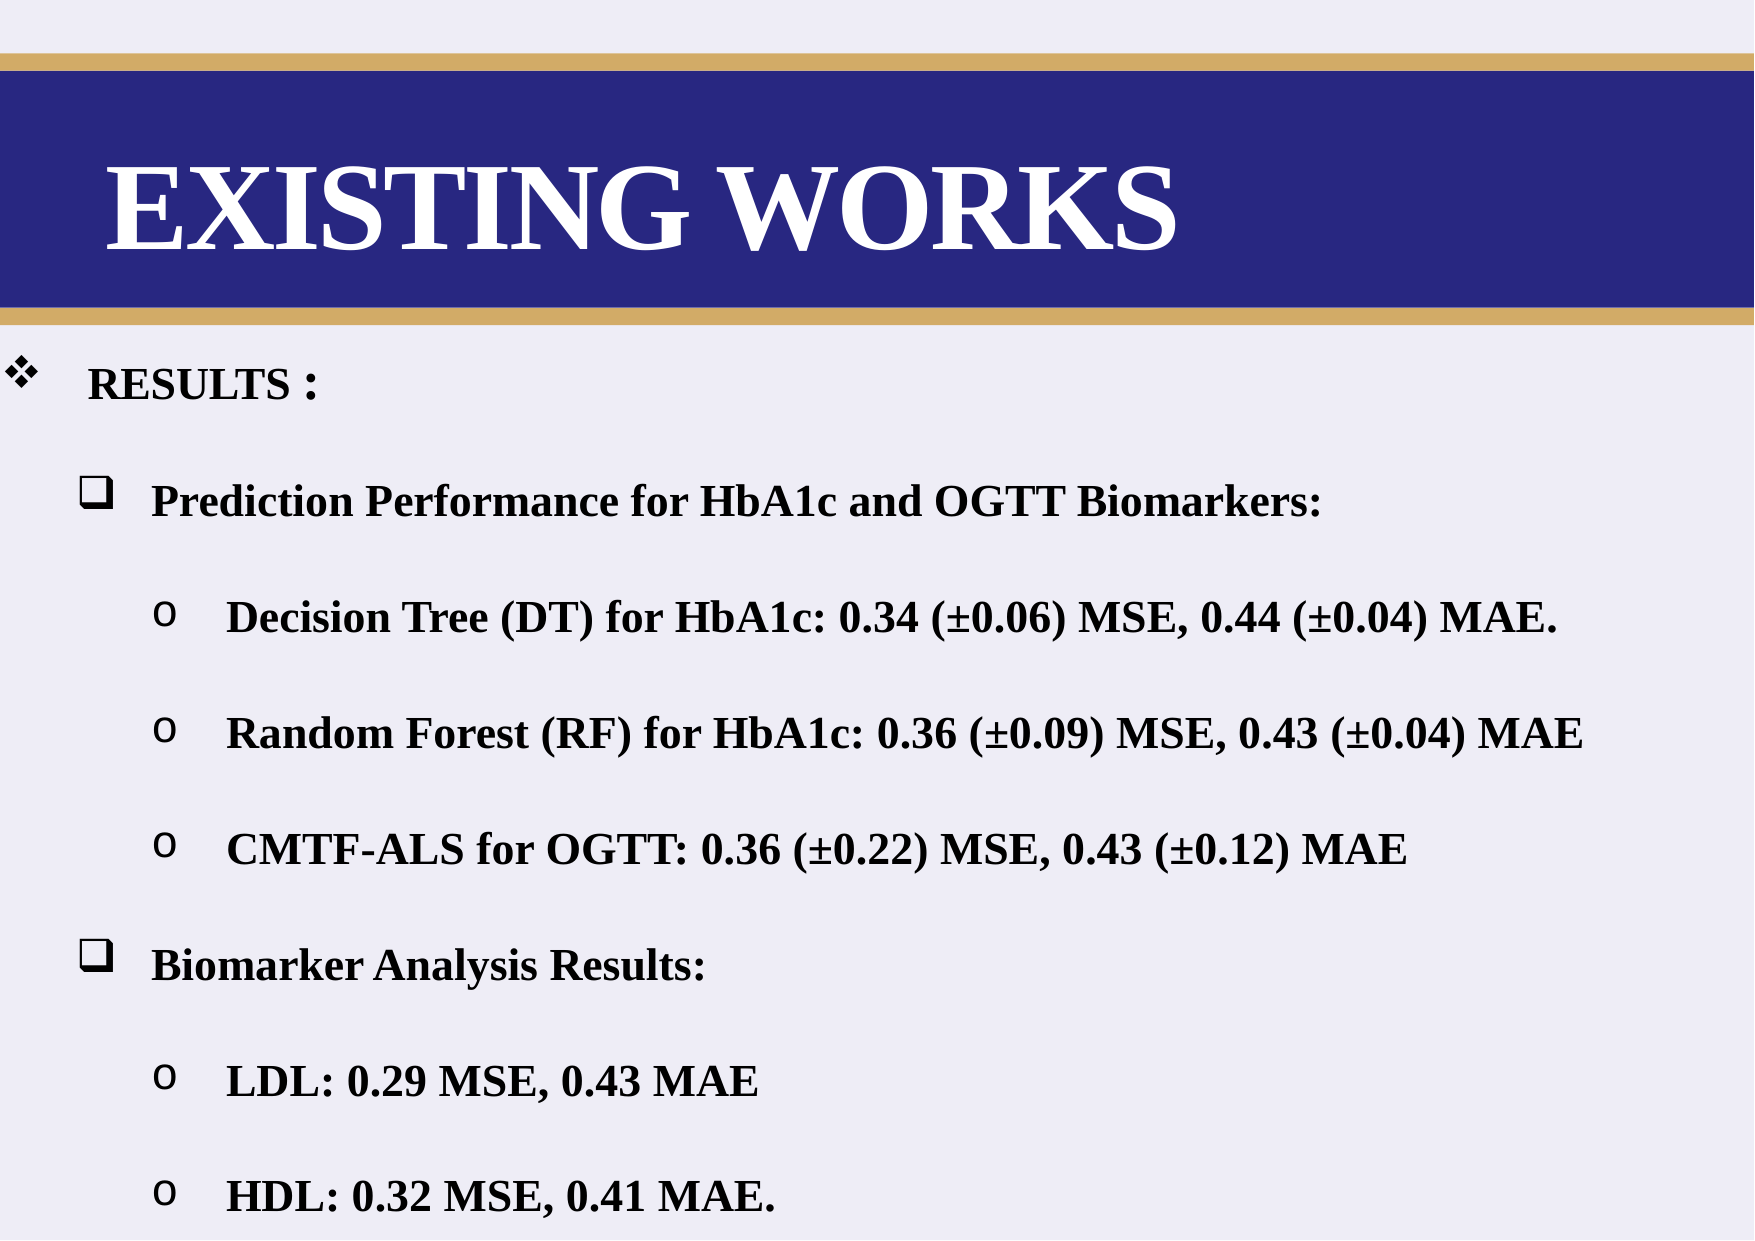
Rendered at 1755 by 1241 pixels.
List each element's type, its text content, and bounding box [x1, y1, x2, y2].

text_box RESULTS : Prediction Performance for HbA1c and OGTT Biomarkers: Decision Tree (DT) for HbA1c: 0.34 (±0.06) MSE, 0.44 (±0.04) MAE. Random Forest (RF) for HbA1c: 0.36 (±0.09) MSE, 0.43 (±0.04) MAE CMTF-ALS for OGTT: 0.36 (±0.22) MSE, 0.43 (±0.12) MAE Biomarker Analysis Results: LDL: 0.29 MSE, 0.43 MAE HDL: 0.32 MSE, 0.41 MAE. [0, 277, 1752, 1222]
title EXISTING WORKS [103, 122, 1503, 277]
